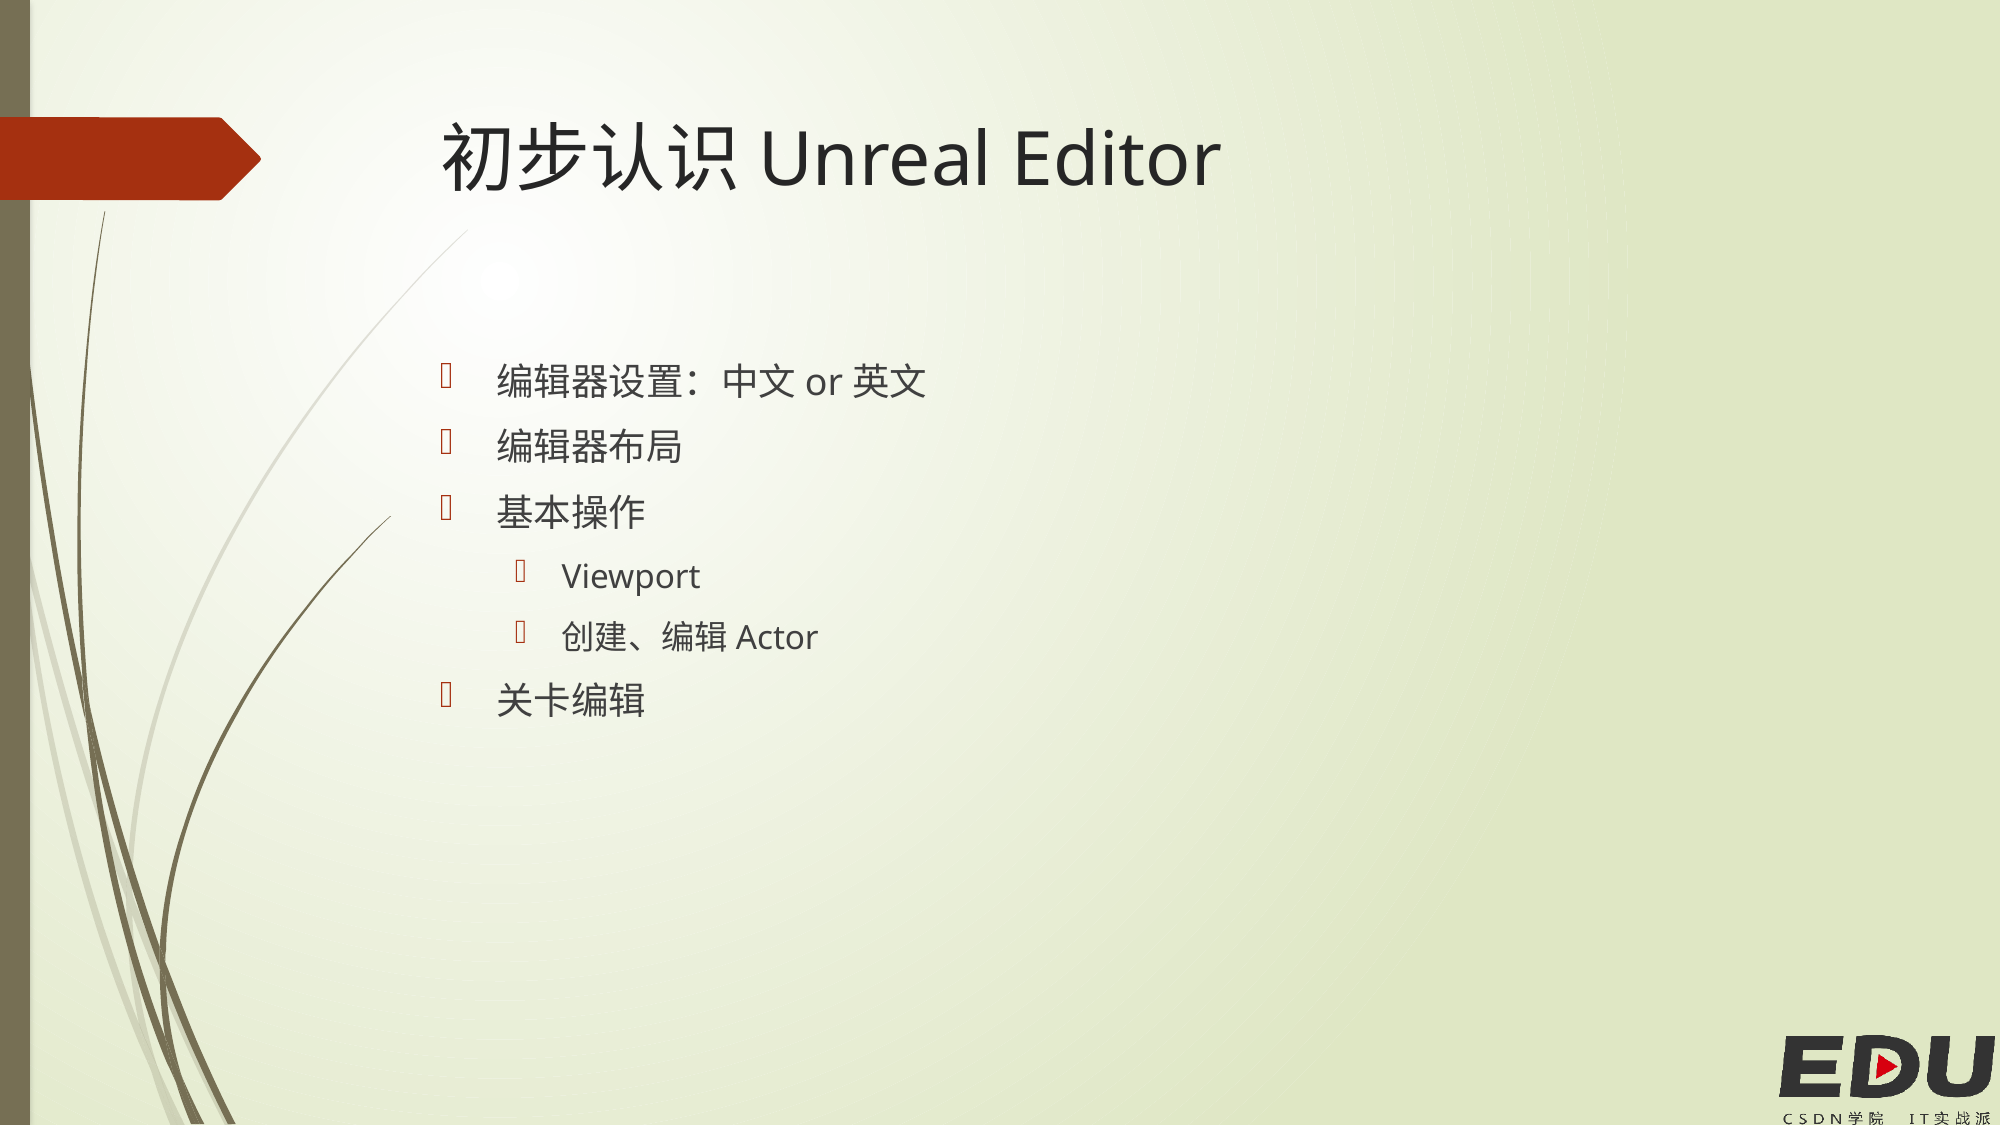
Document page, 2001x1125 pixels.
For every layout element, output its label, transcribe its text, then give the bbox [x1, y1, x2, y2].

title 初步认识Unreal Editor [425, 102, 1888, 313]
picture [1779, 1035, 1995, 1125]
list 编辑器设置：中文or英文 编辑器布局 基本操作 Viewport 创建、编辑Actor 关卡编辑 [424, 350, 1888, 970]
